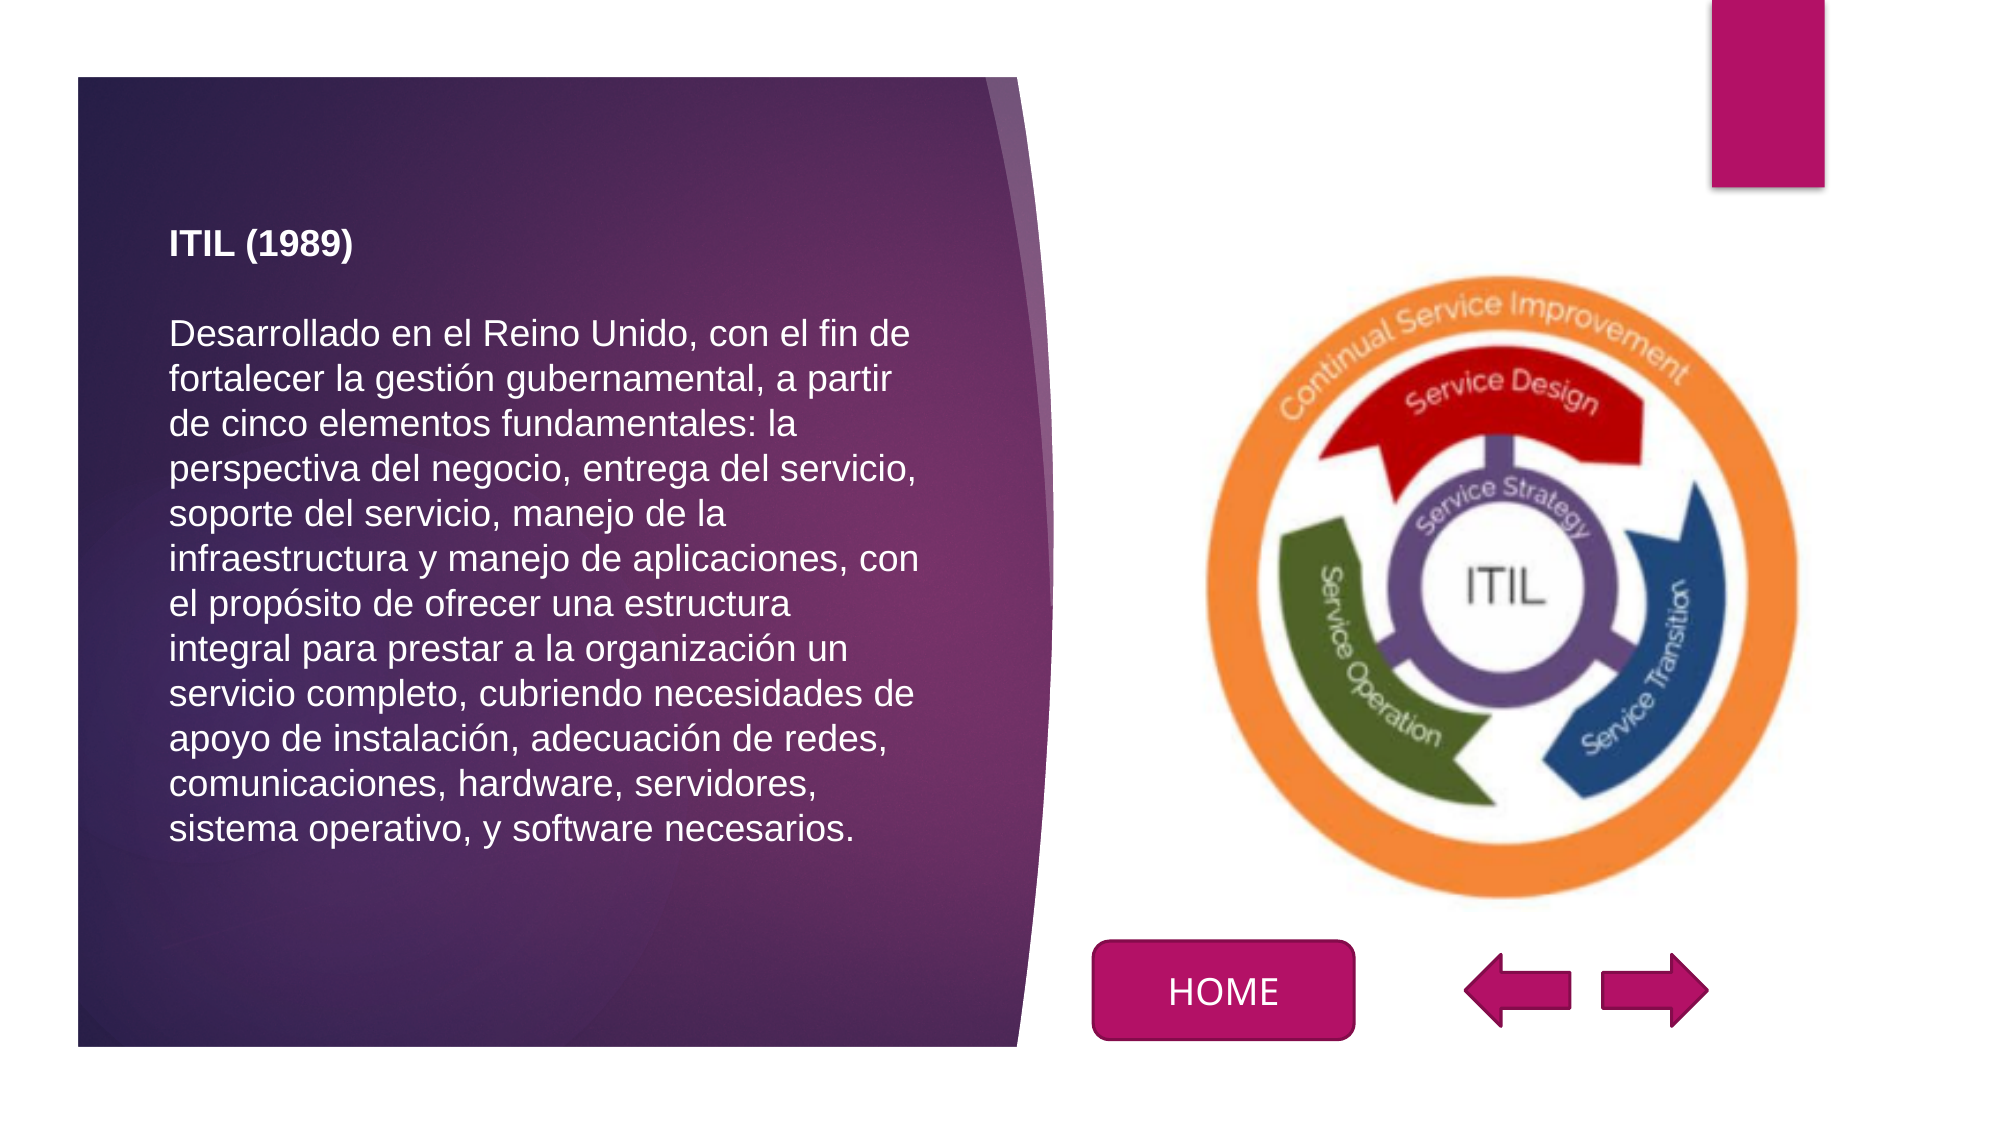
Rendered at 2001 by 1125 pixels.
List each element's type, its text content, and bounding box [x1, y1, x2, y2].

picture [1158, 259, 1877, 912]
text_box ITIL (1989) Desarrollado en el Reino Unido, con el fin de fortalecer la gestión gubernamental, a partir de cinco elementos fundamentales: la perspectiva del negocio, entrega del servicio, soporte del servicio, manejo de la infraestructura y manejo de aplicaciones, con el propósito de ofrecer una estructura integral para prestar a la organización un servicio completo, cubriendo necesidades de apoyo de instalación, adecuación de redes, comunicaciones, hardware, servidores, sistema operativo, y software necesarios. [154, 211, 937, 857]
text_box [1601, 952, 1709, 1028]
text_box [1463, 952, 1572, 1028]
text_box HOME [1091, 939, 1356, 1042]
